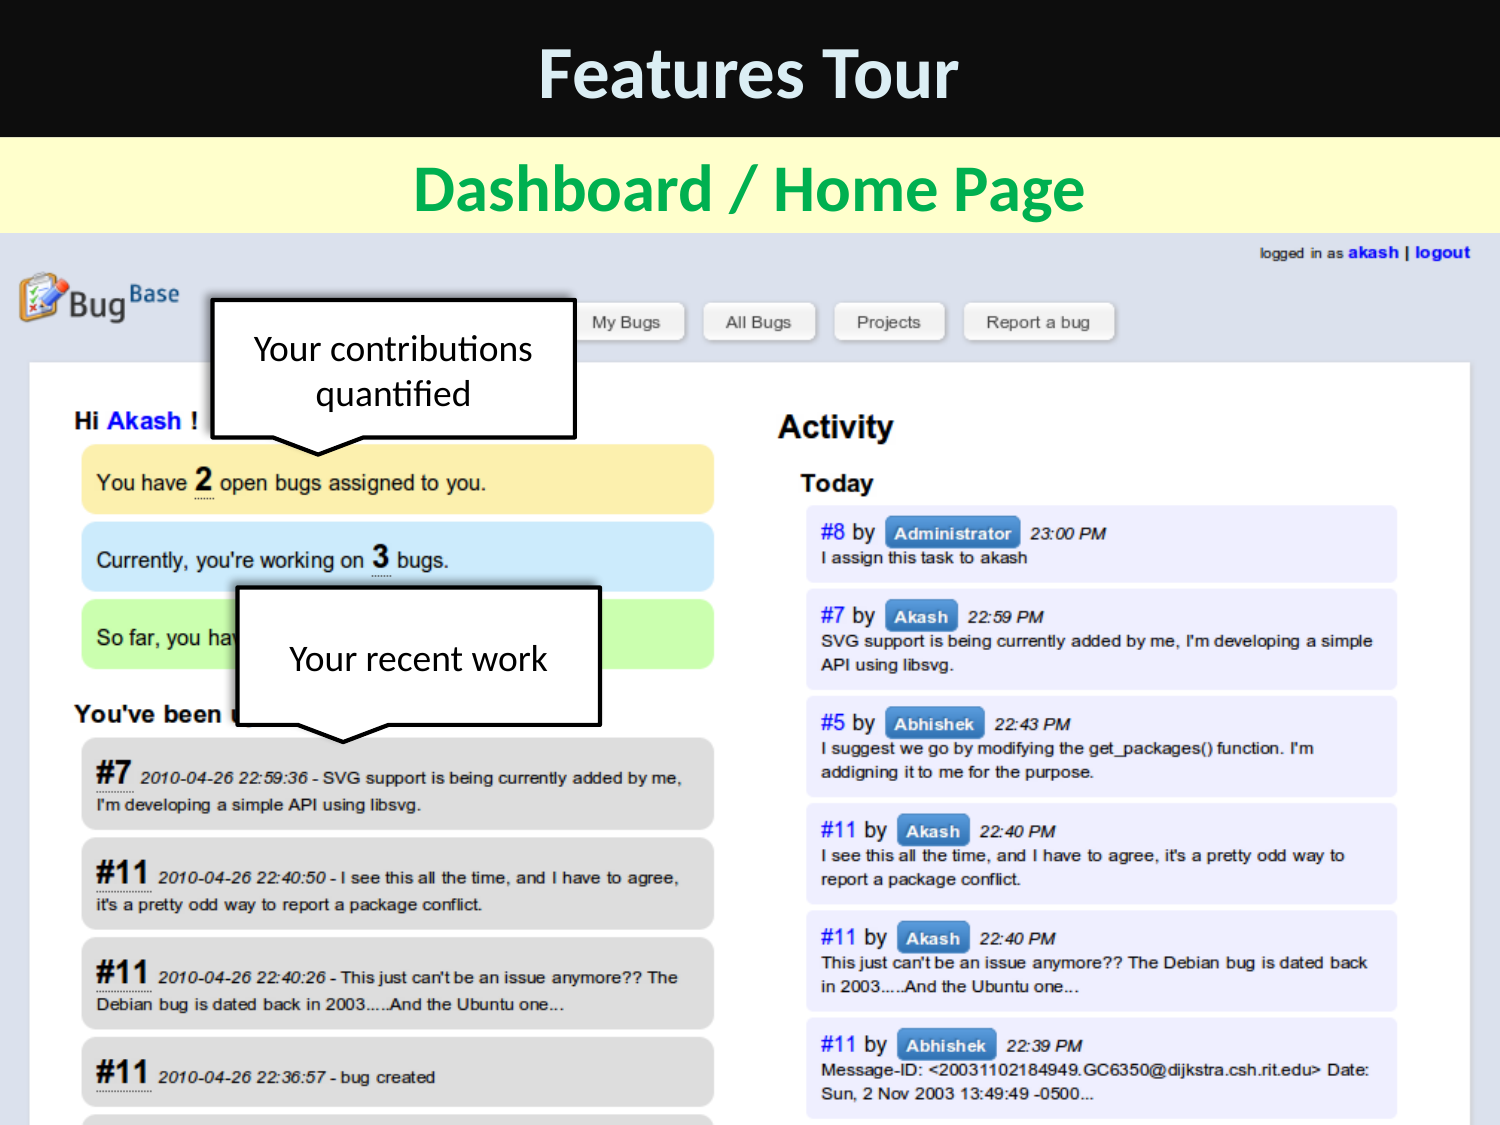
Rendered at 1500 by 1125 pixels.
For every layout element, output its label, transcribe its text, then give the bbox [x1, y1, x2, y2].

title Features Tour [0, 0, 1500, 137]
picture [0, 233, 1500, 1125]
subtitle Dashboard / Home Page [0, 137, 1500, 233]
